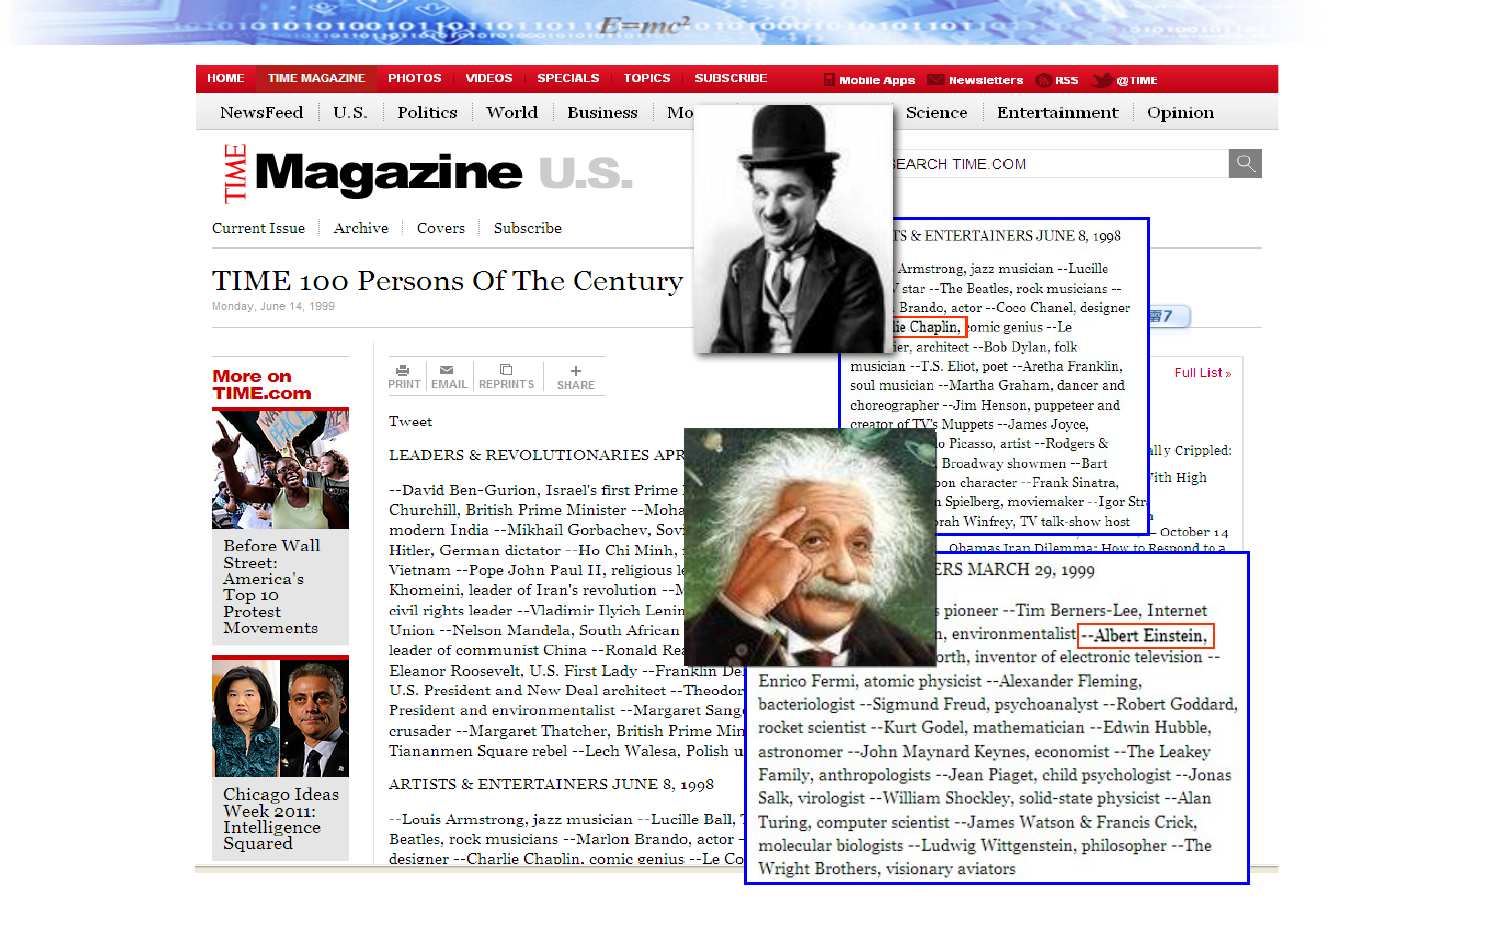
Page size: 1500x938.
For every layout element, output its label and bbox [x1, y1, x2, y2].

picture [0, 0, 1500, 45]
picture [194, 64, 1279, 883]
